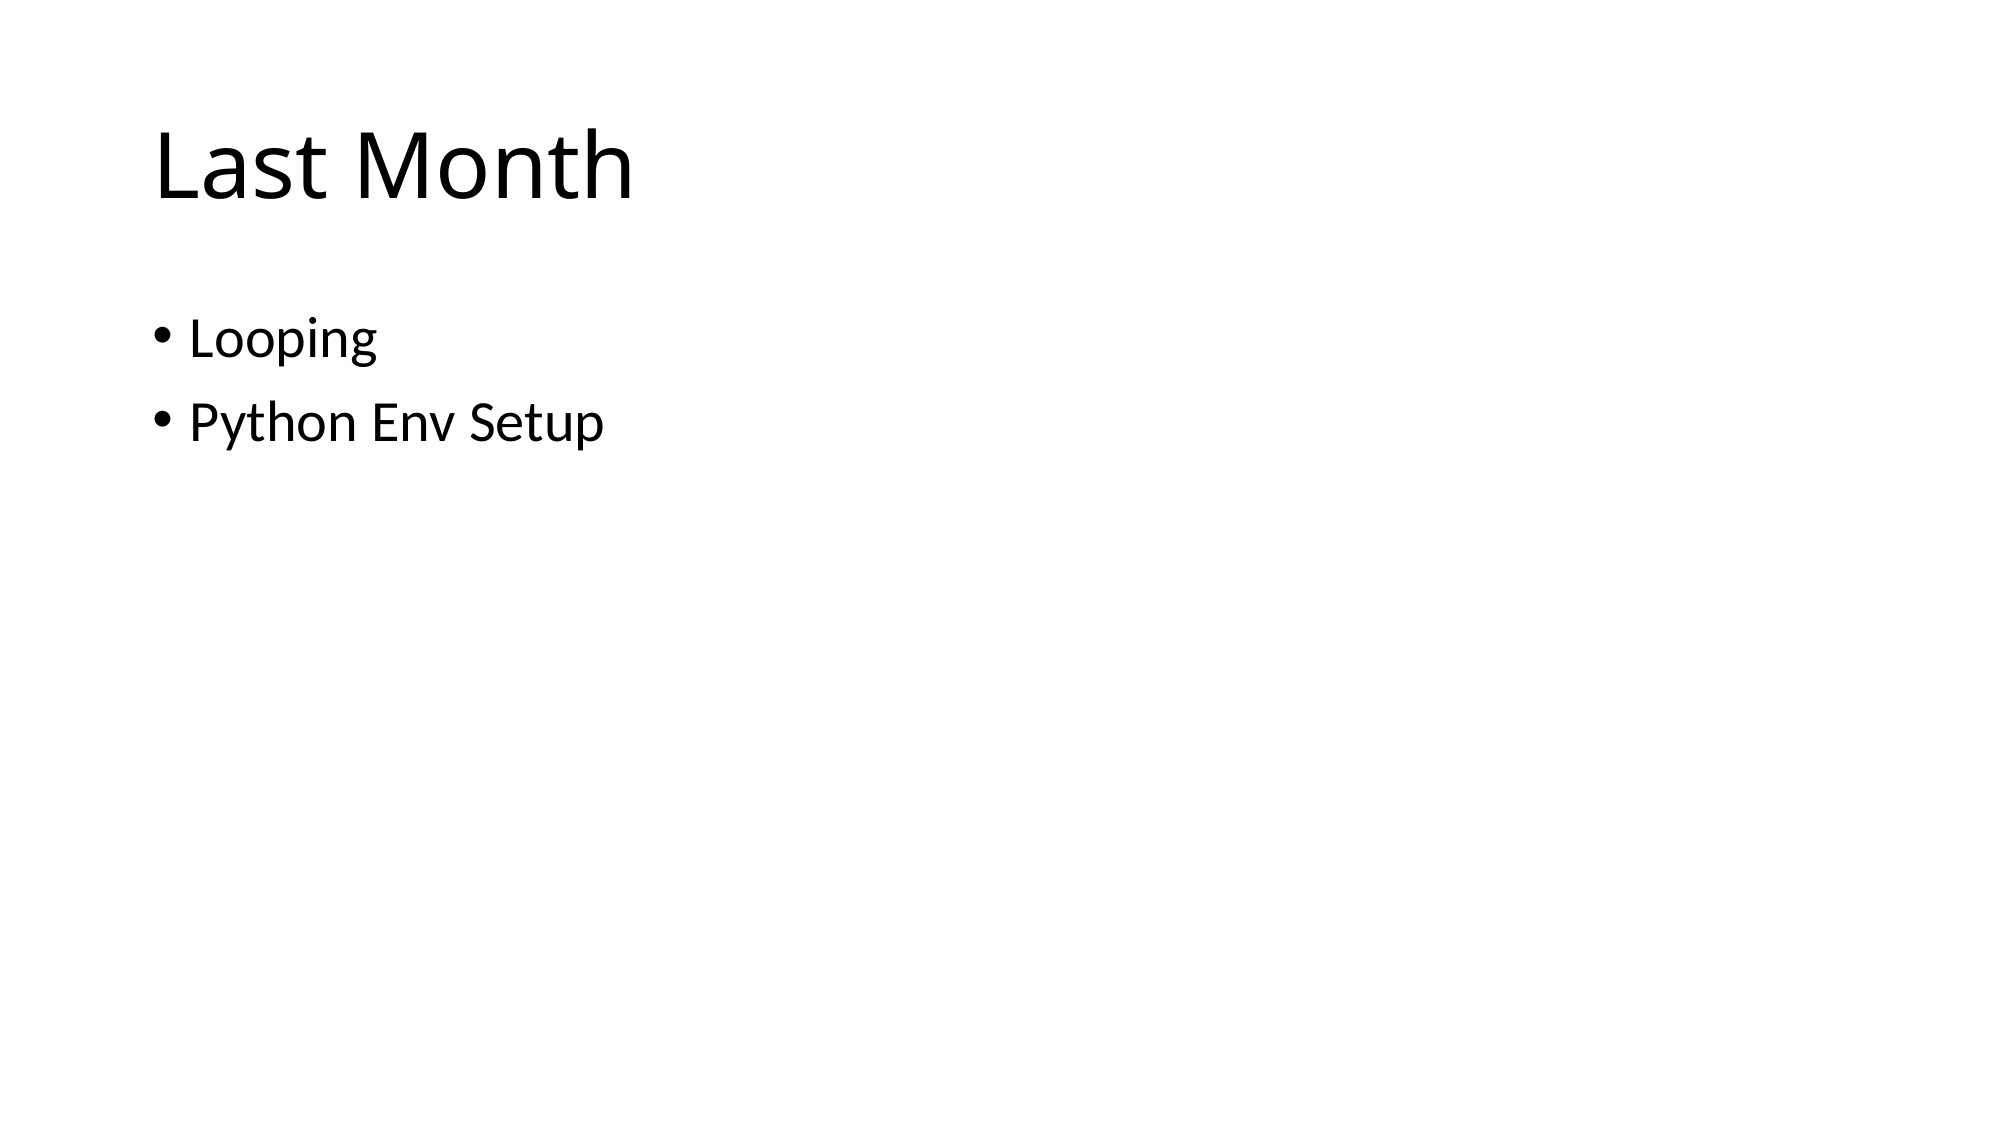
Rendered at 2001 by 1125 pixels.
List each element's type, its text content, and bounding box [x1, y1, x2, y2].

title Last Month [137, 59, 1863, 278]
list Looping Python Env Setup [137, 299, 1863, 1014]
